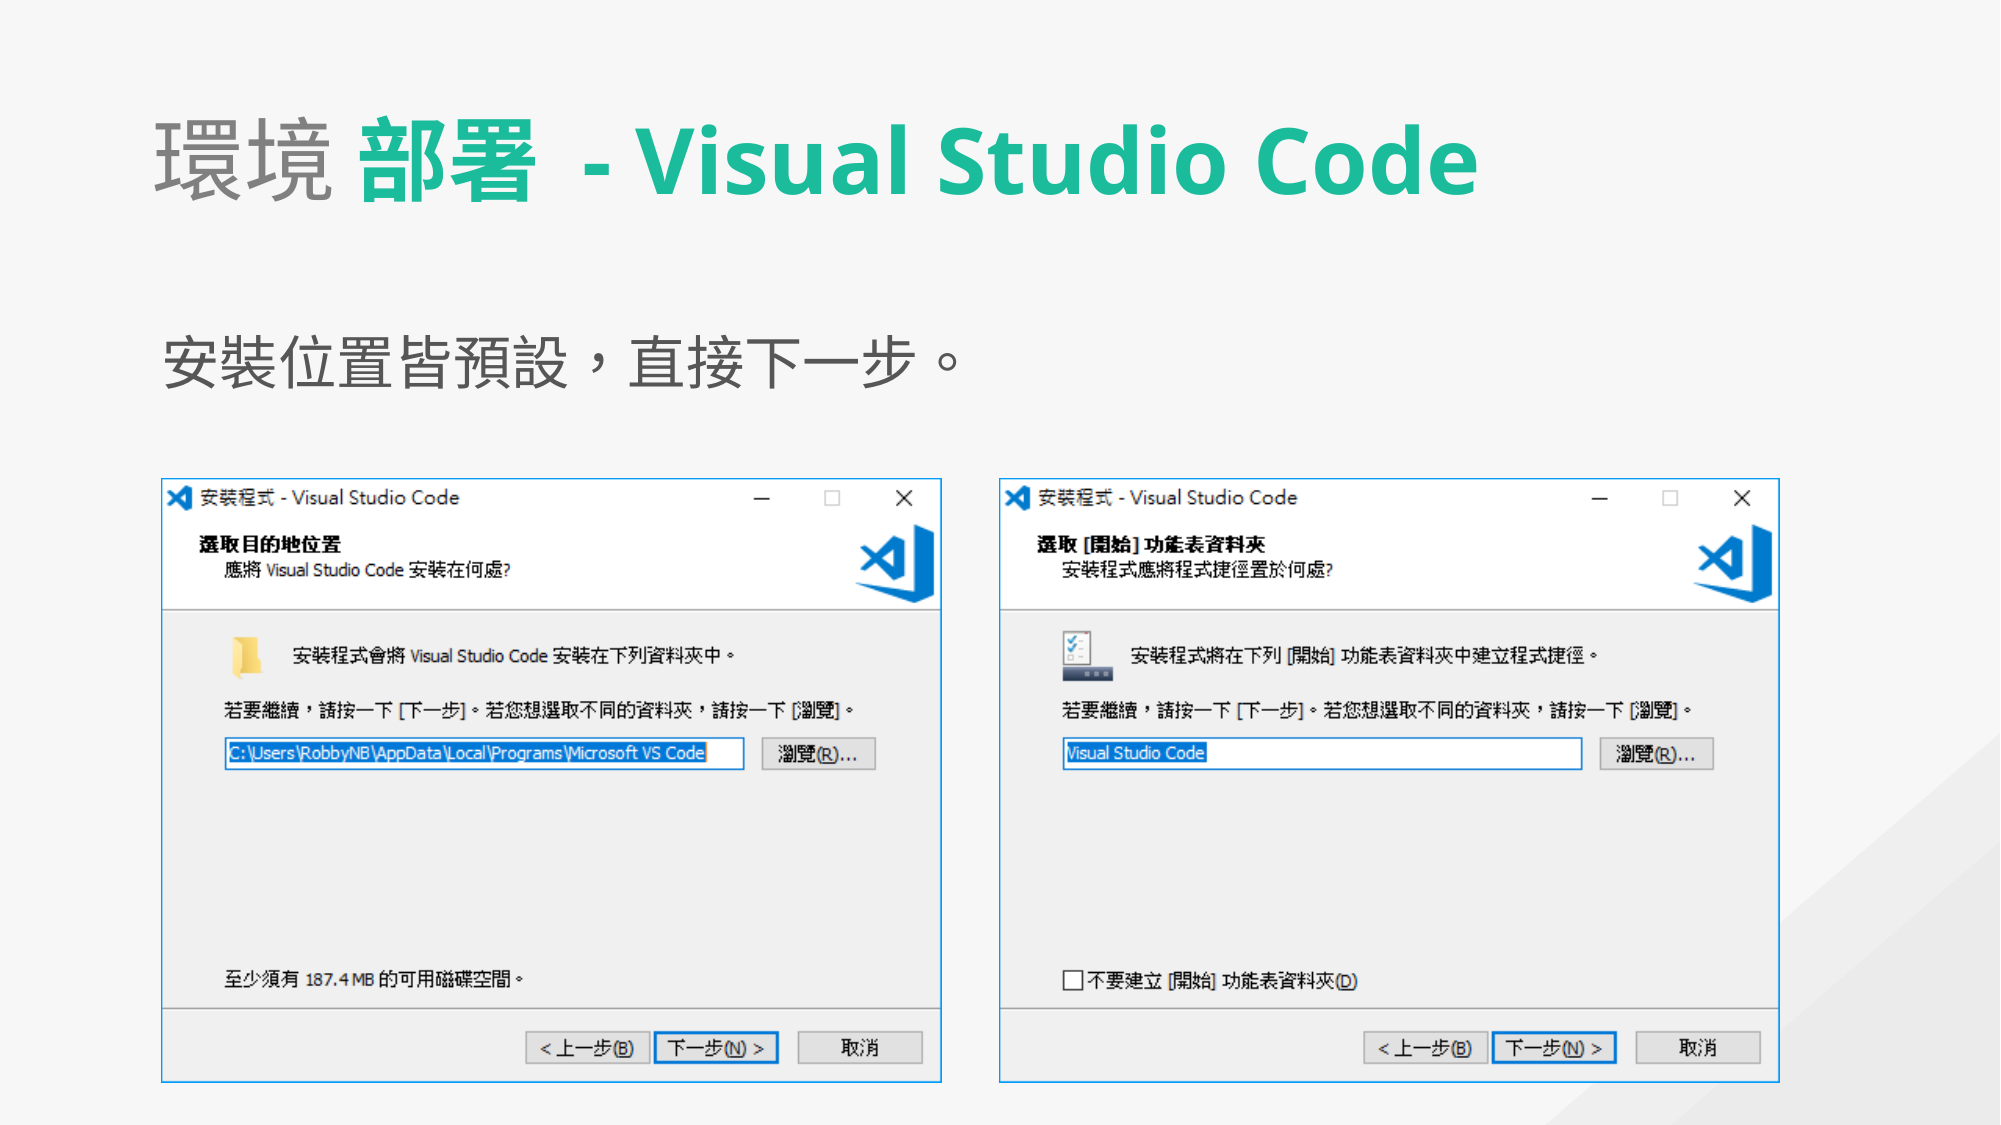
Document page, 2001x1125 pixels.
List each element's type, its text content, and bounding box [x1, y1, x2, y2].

text_box 環境 部署 - Visual Studio Code [137, 108, 1650, 224]
picture [999, 478, 1780, 1084]
text_box 安裝位置皆預設，直接下一步。 [161, 304, 1839, 404]
picture [161, 478, 942, 1084]
